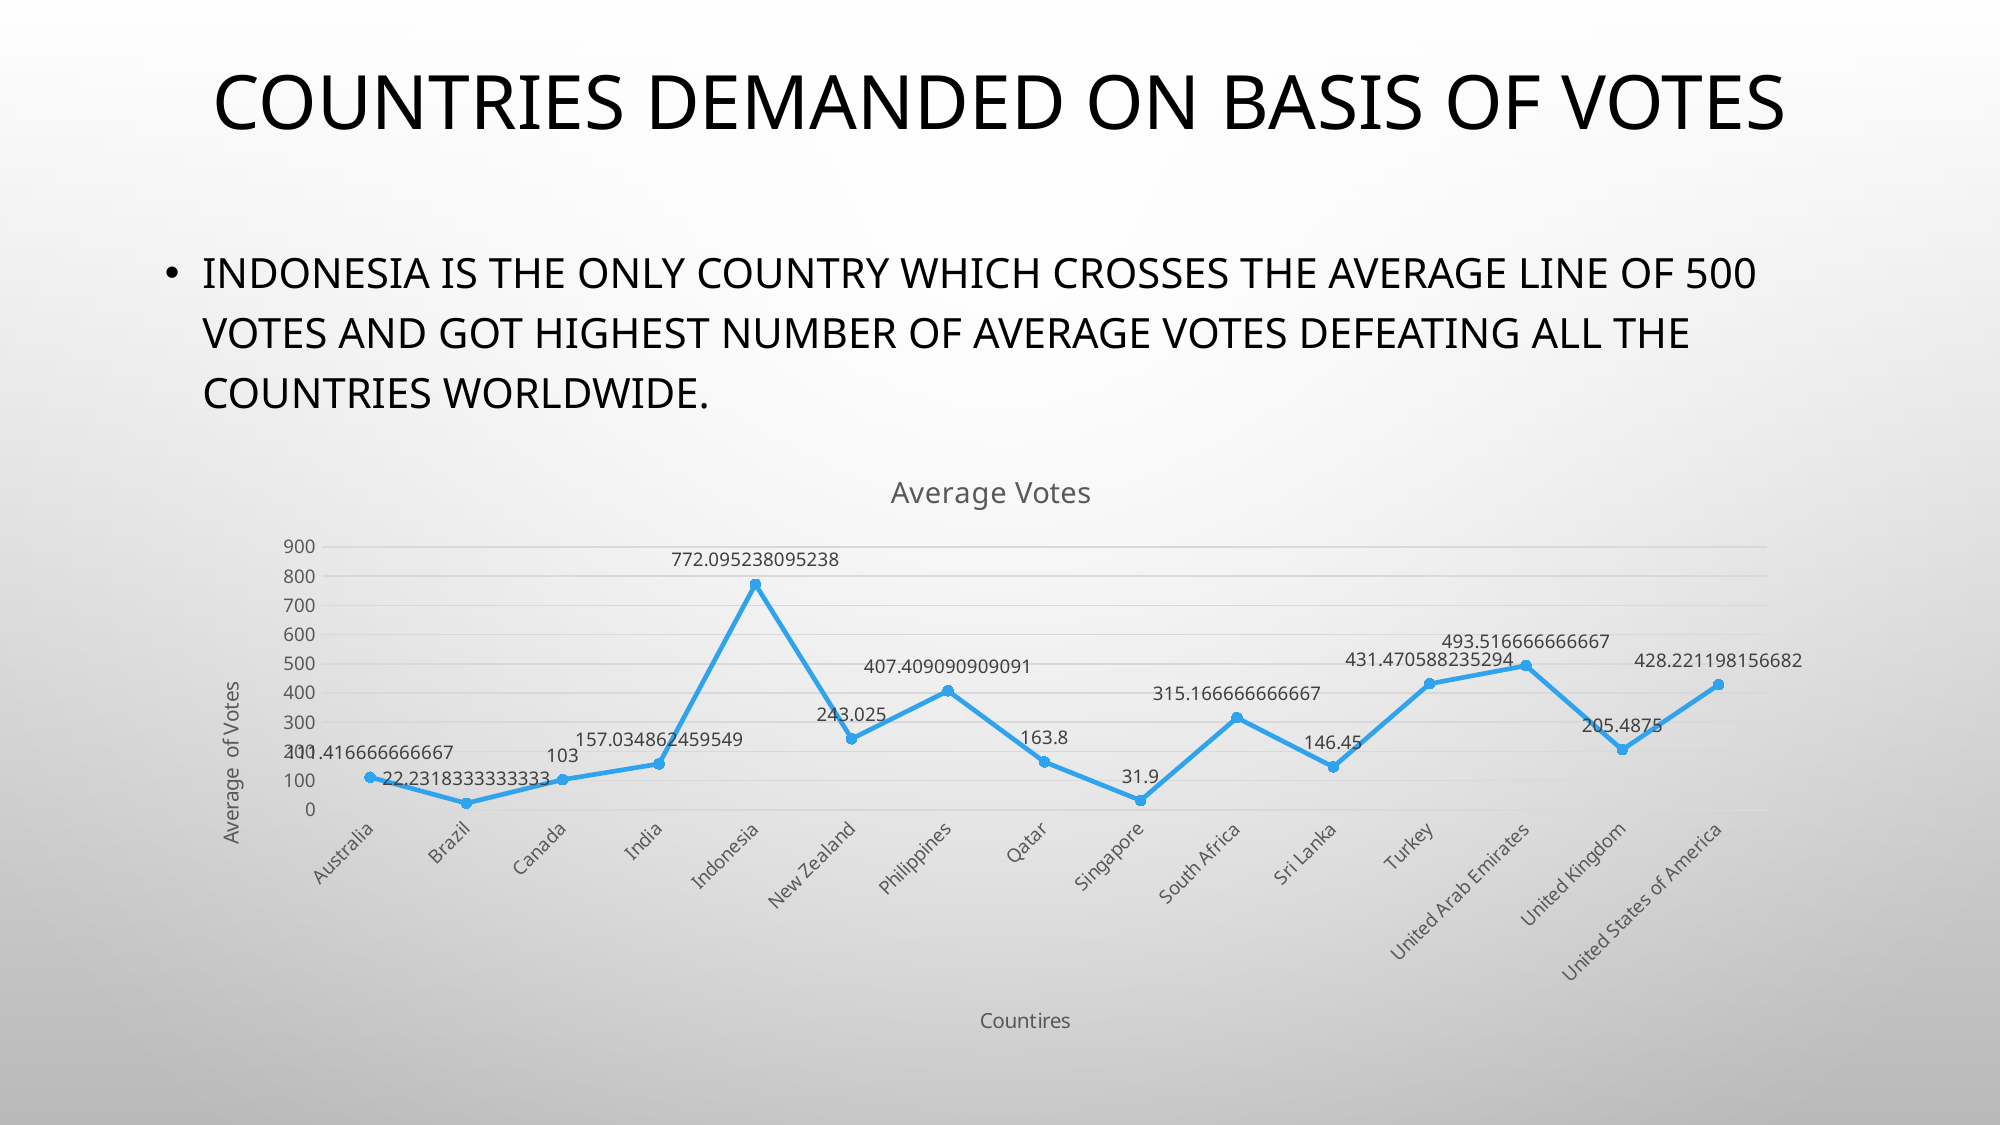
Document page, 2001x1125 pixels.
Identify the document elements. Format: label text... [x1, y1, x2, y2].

list Indonesia is the only country which crosses the average line of 500 votes and got highest number of average votes defeating all the countries worldwide. [149, 229, 1851, 405]
title Countries Demanded on basis of votes [149, 35, 1851, 175]
picture [0, 0, 2000, 1125]
chart [183, 442, 1804, 1067]
